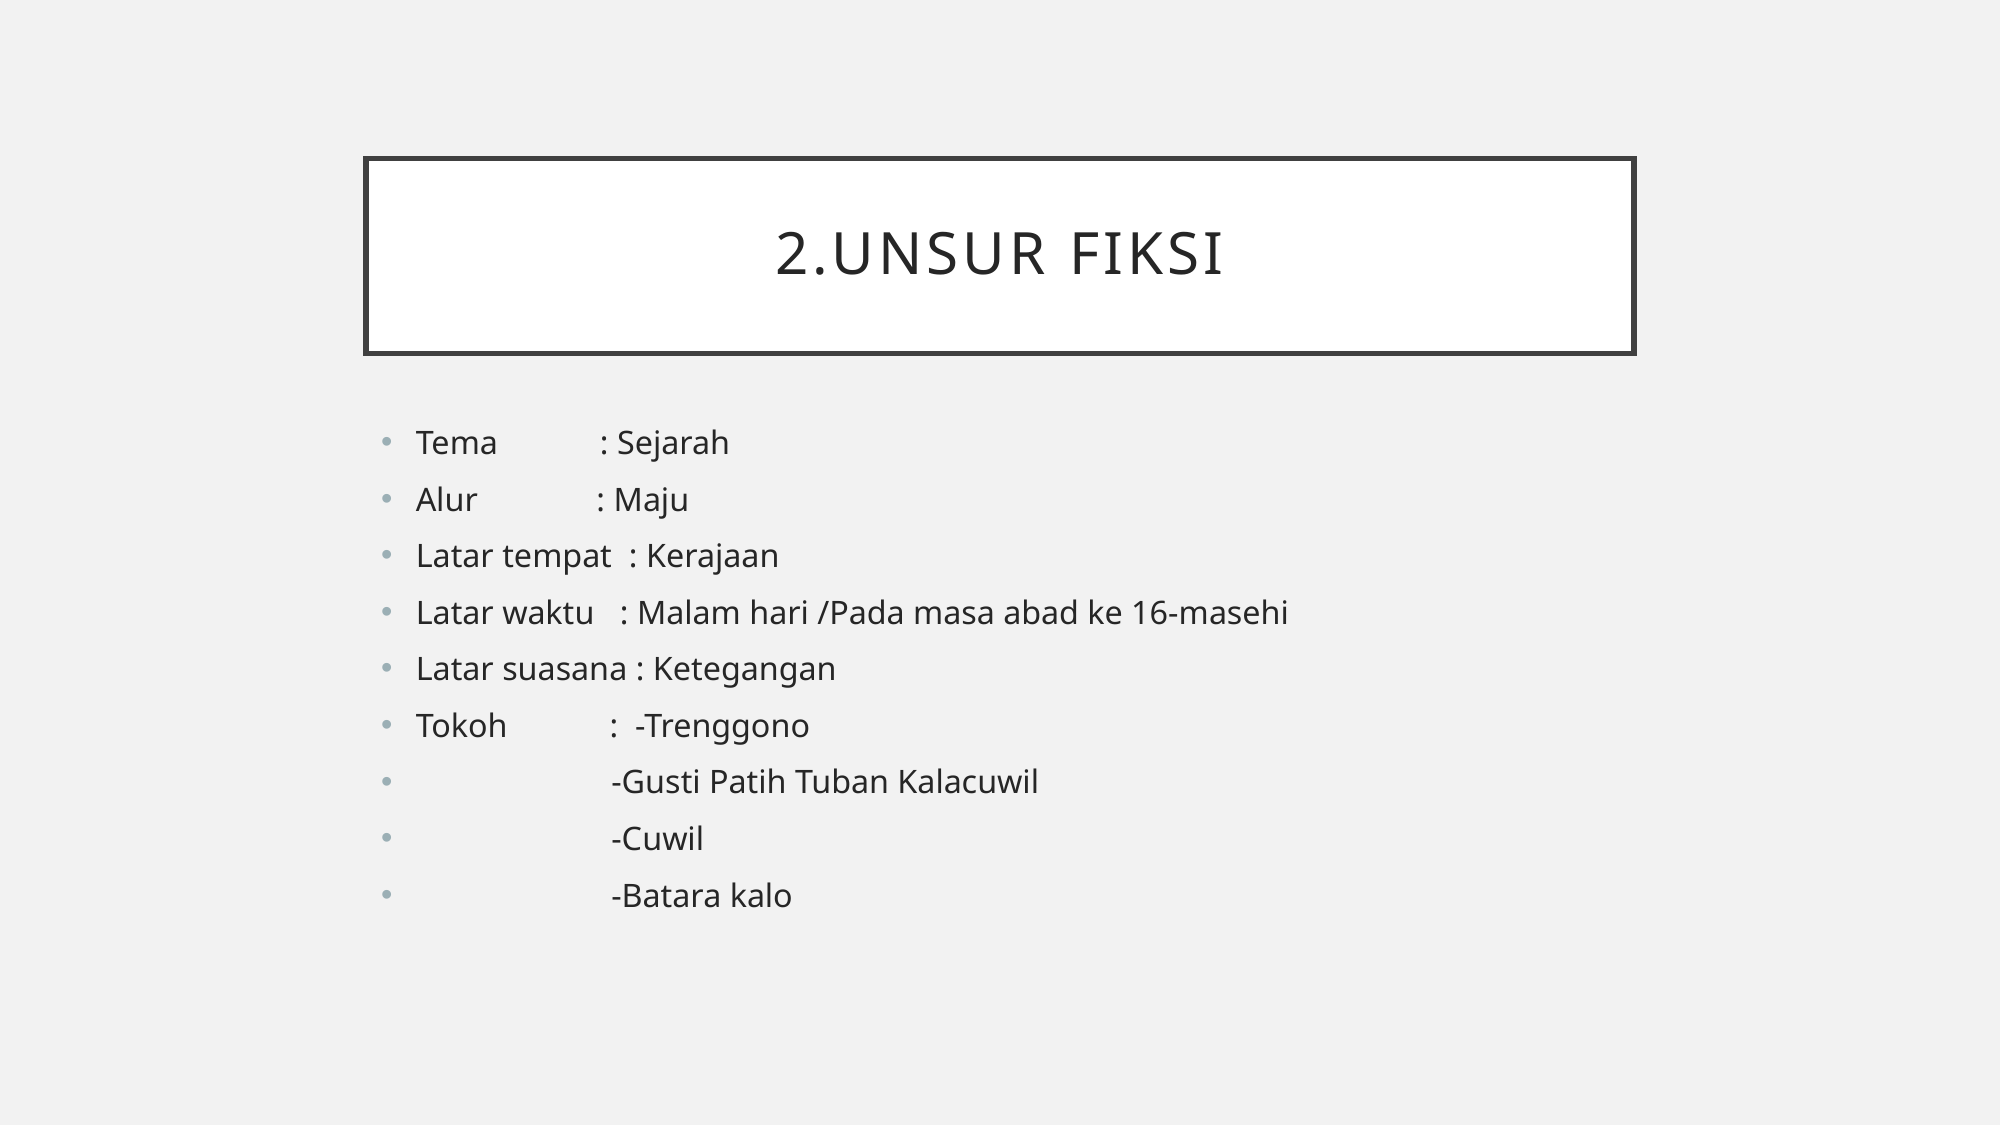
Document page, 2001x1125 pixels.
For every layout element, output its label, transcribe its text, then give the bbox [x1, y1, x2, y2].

list Tema : Sejarah Alur : Maju Latar tempat : Kerajaan Latar waktu : Malam hari /Pada masa abad ke 16-masehi Latar suasana : Ketegangan Tokoh : -Trenggono -Gusti Patih Tuban Kalacuwil -Cuwil -Batara kalo [366, 414, 1634, 924]
text_box [850, 412, 1151, 713]
title 2.Unsur fiksi [363, 156, 1637, 356]
